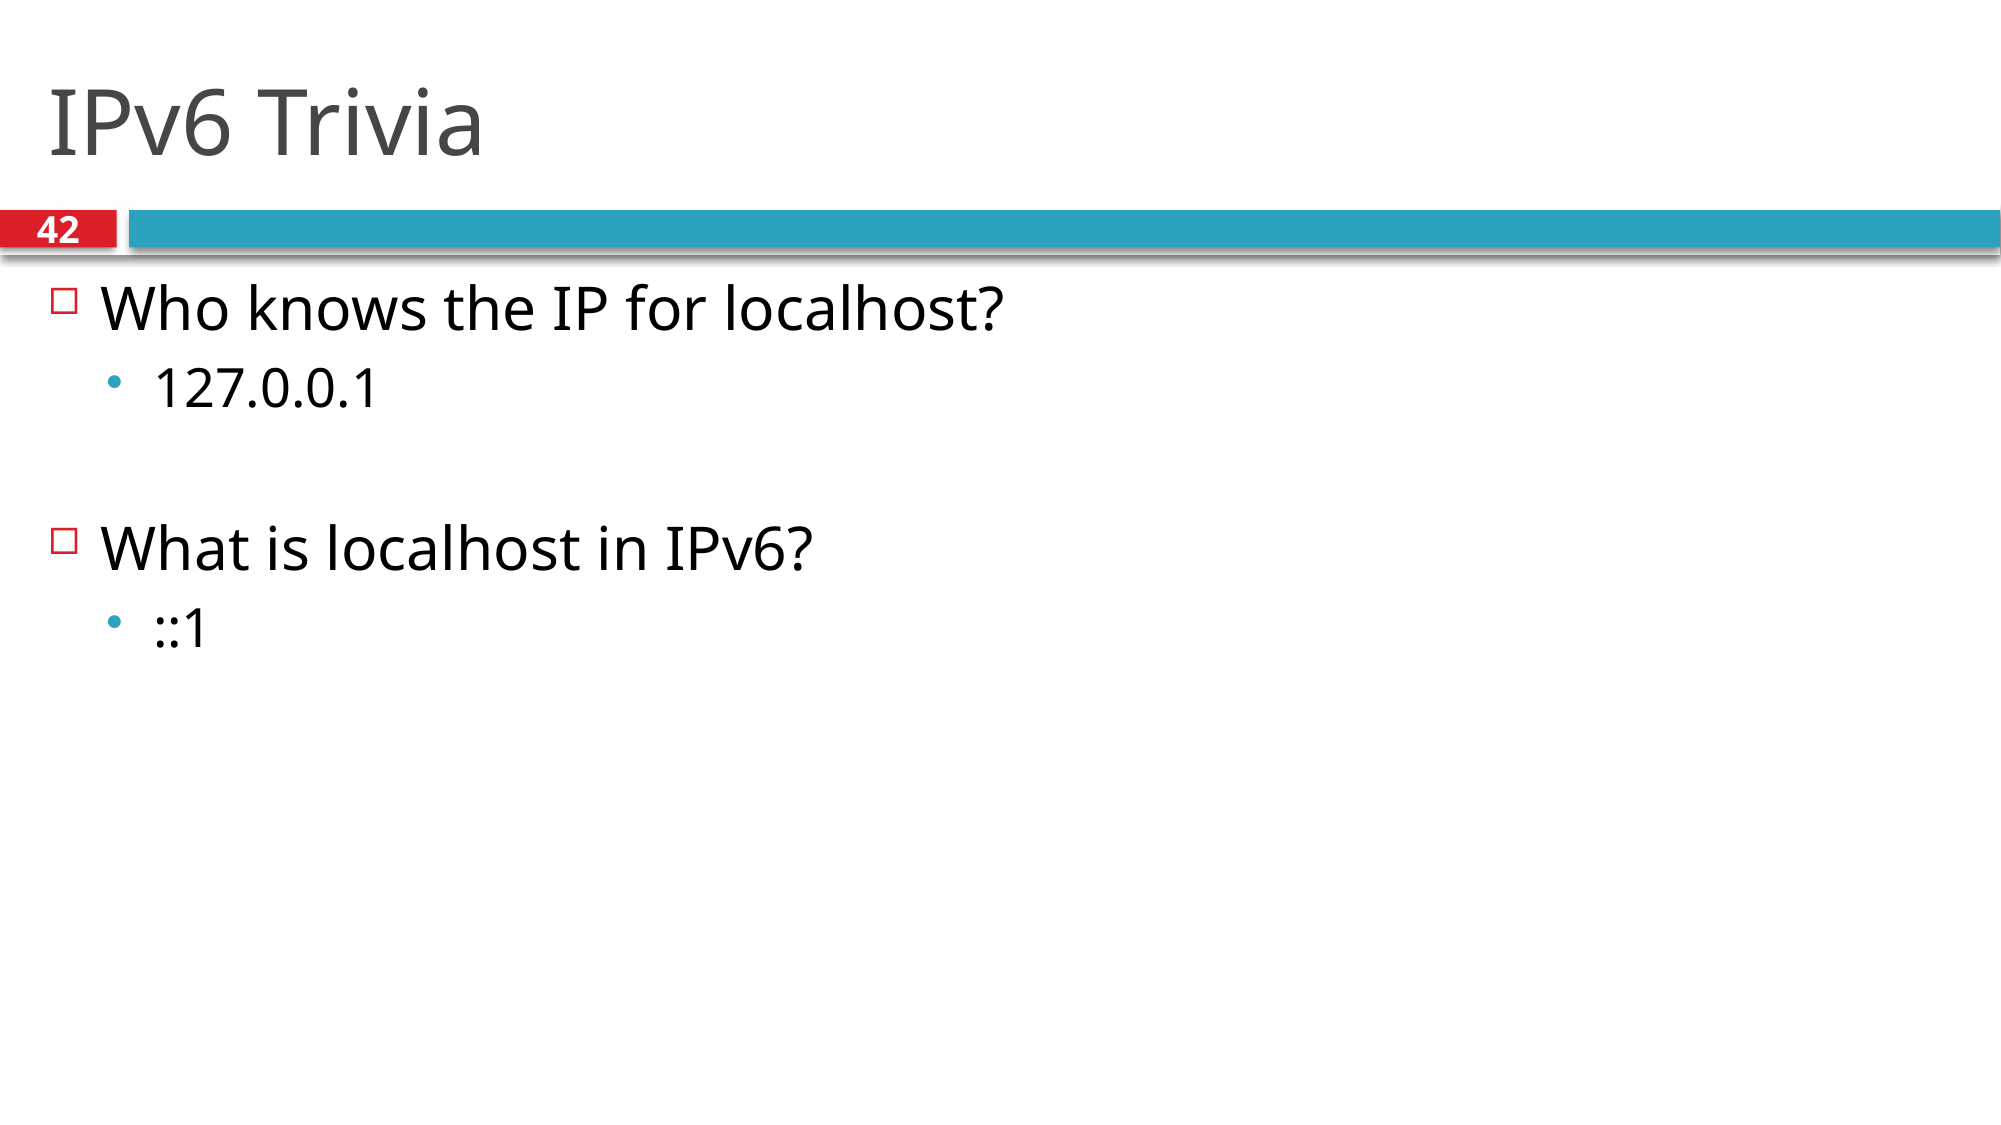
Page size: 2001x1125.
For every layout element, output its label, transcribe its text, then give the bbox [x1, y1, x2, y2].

list Who knows the IP for localhost? 127.0.0.1 What is localhost in IPv6? ::1 [33, 262, 1967, 1100]
title IPv6 Trivia [33, 37, 1967, 200]
slide_number 42 [0, 206, 117, 257]
